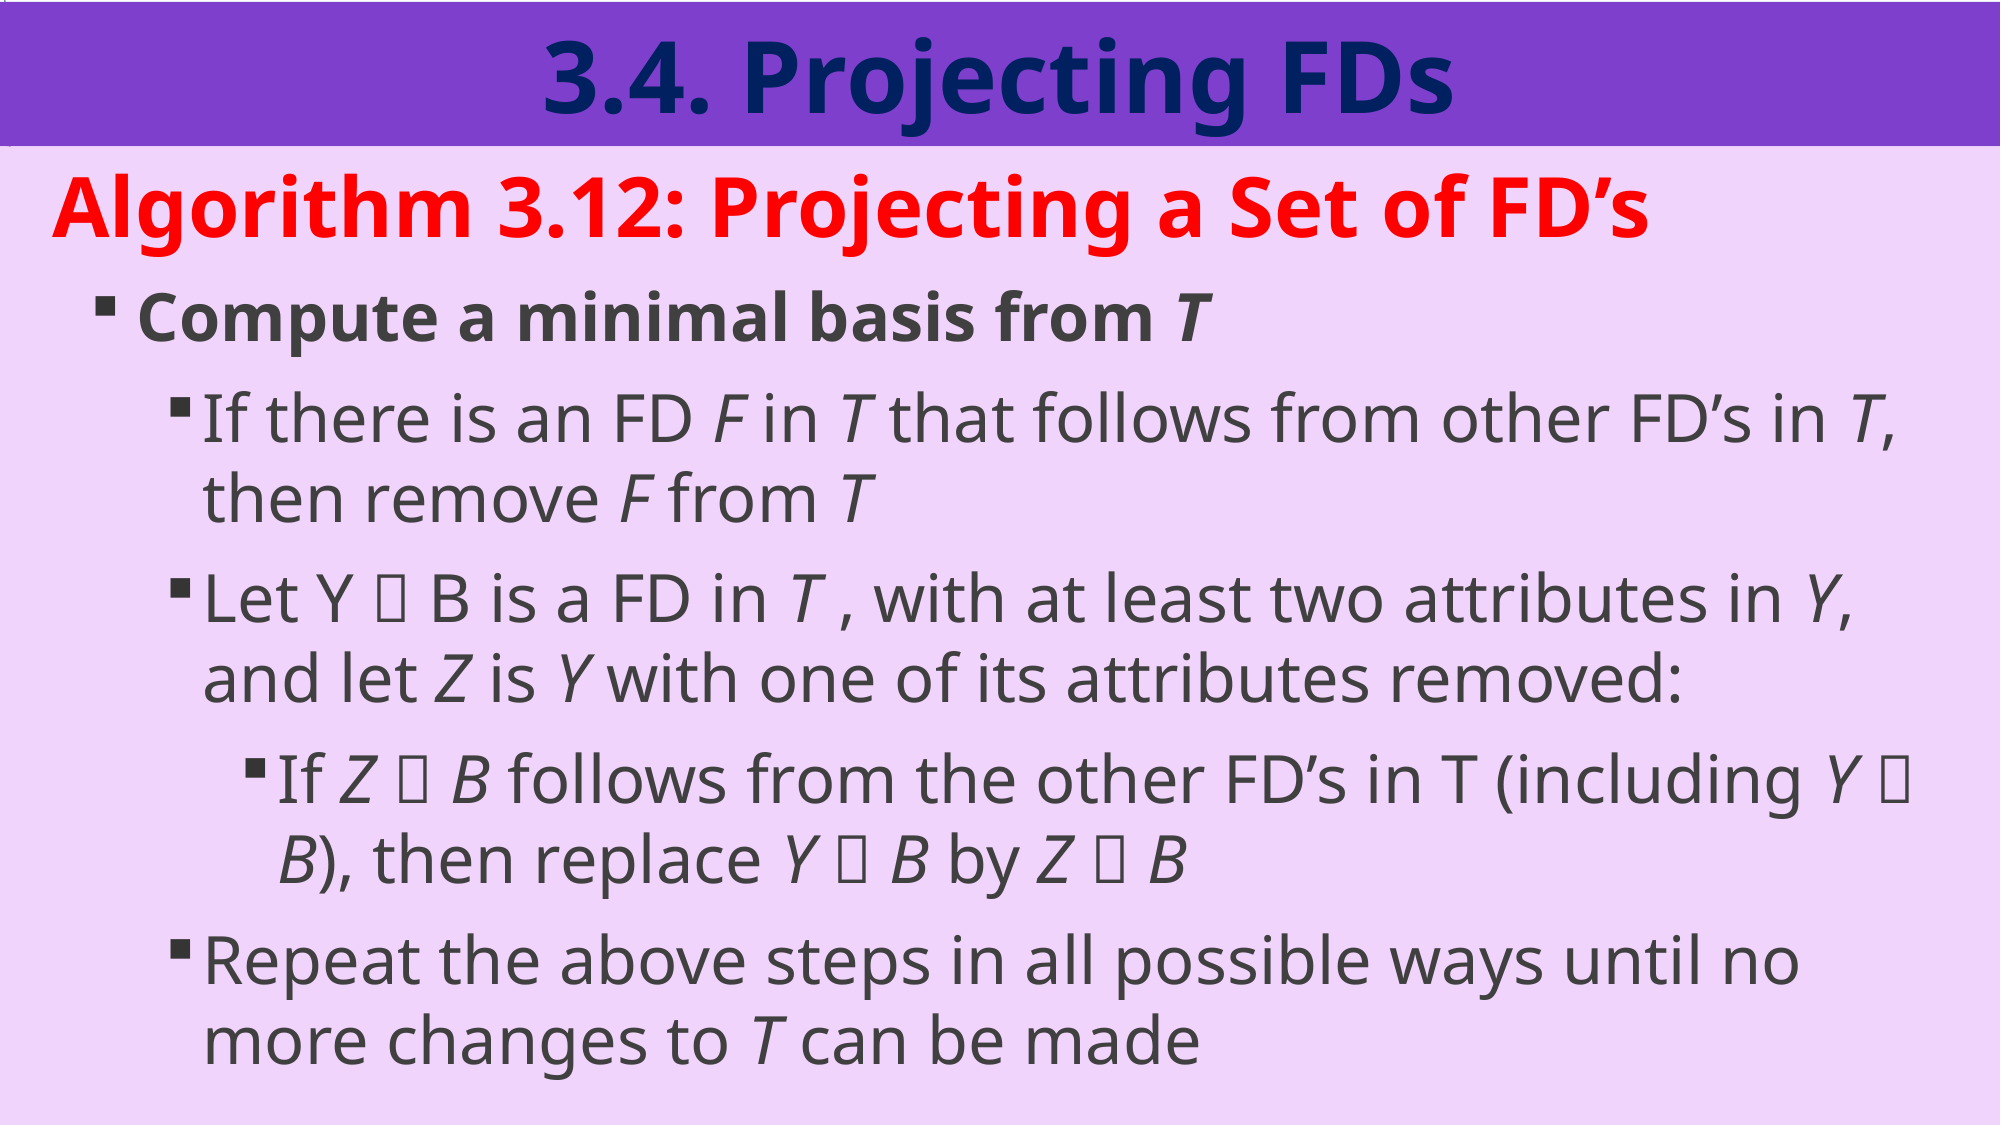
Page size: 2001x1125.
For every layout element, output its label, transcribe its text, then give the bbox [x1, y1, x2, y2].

text_box 3.4. Projecting FDs [0, 1, 2000, 147]
list Algorithm 3.12: Projecting a Set of FD’s Compute a minimal basis from T If there is an FD F in T that follows from other FD’s in T, then remove F from T Let Y  B is a FD in T , with at least two attributes in Y, and let Z is Y with one of its attributes removed: If Z  B follows from the other FD’s in T (including Y  B), then replace Y  B by Z  B Repeat the above steps in all possible ways until no more changes to T can be made [0, 147, 2000, 1125]
